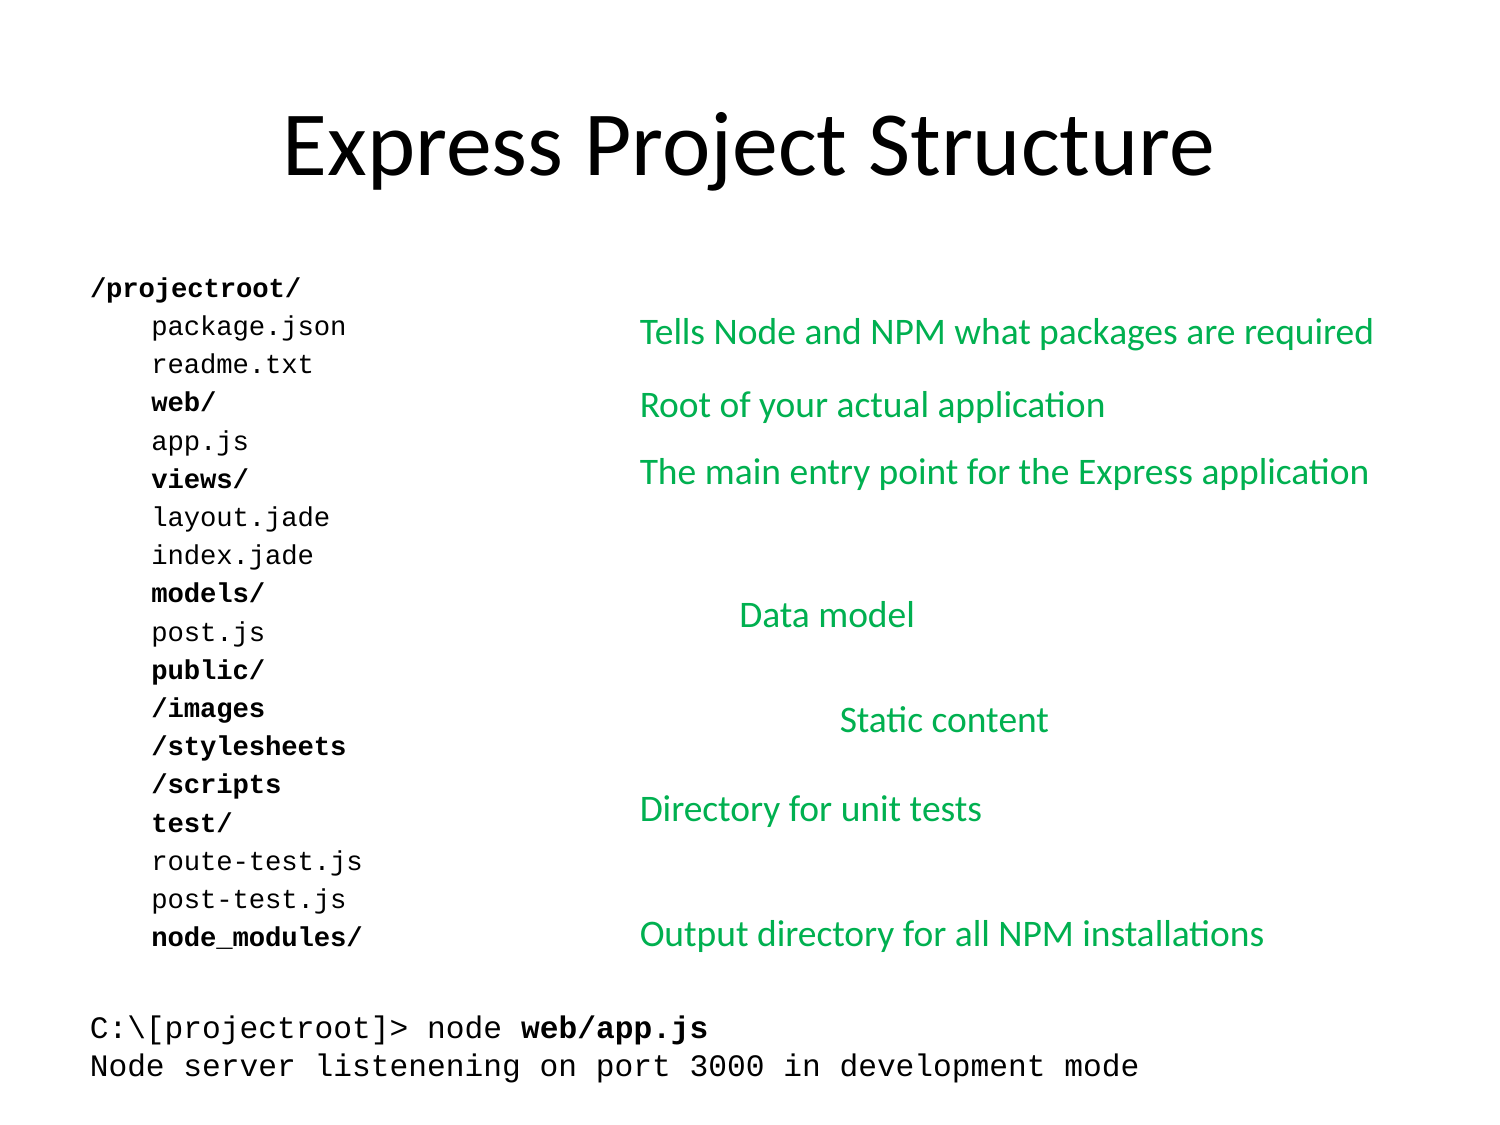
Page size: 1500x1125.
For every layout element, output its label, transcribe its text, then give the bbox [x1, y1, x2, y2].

text_box Static content [825, 687, 1500, 748]
text_box Root of your actual application [624, 373, 1400, 433]
text_box Tells Node and NPM what packages are required [624, 299, 1400, 360]
title Express Project Structure [75, 45, 1425, 233]
text_box Directory for unit tests [624, 776, 1400, 837]
text_box Data model [724, 582, 1500, 642]
list /projectroot/ package.json readme.txt web/ app.js views/ layout.jade index.jade models/ post.js public/ /images /stylesheets /scripts test/ route-test.js post-test.js node_modules/ [75, 262, 1425, 963]
text_box The main entry point for the Express application [624, 439, 1400, 500]
text_box C:\[projectroot]> node web/app.js Node server listenening on port 3000 in development mode [75, 999, 1375, 1090]
text_box Output directory for all NPM installations [624, 901, 1400, 962]
